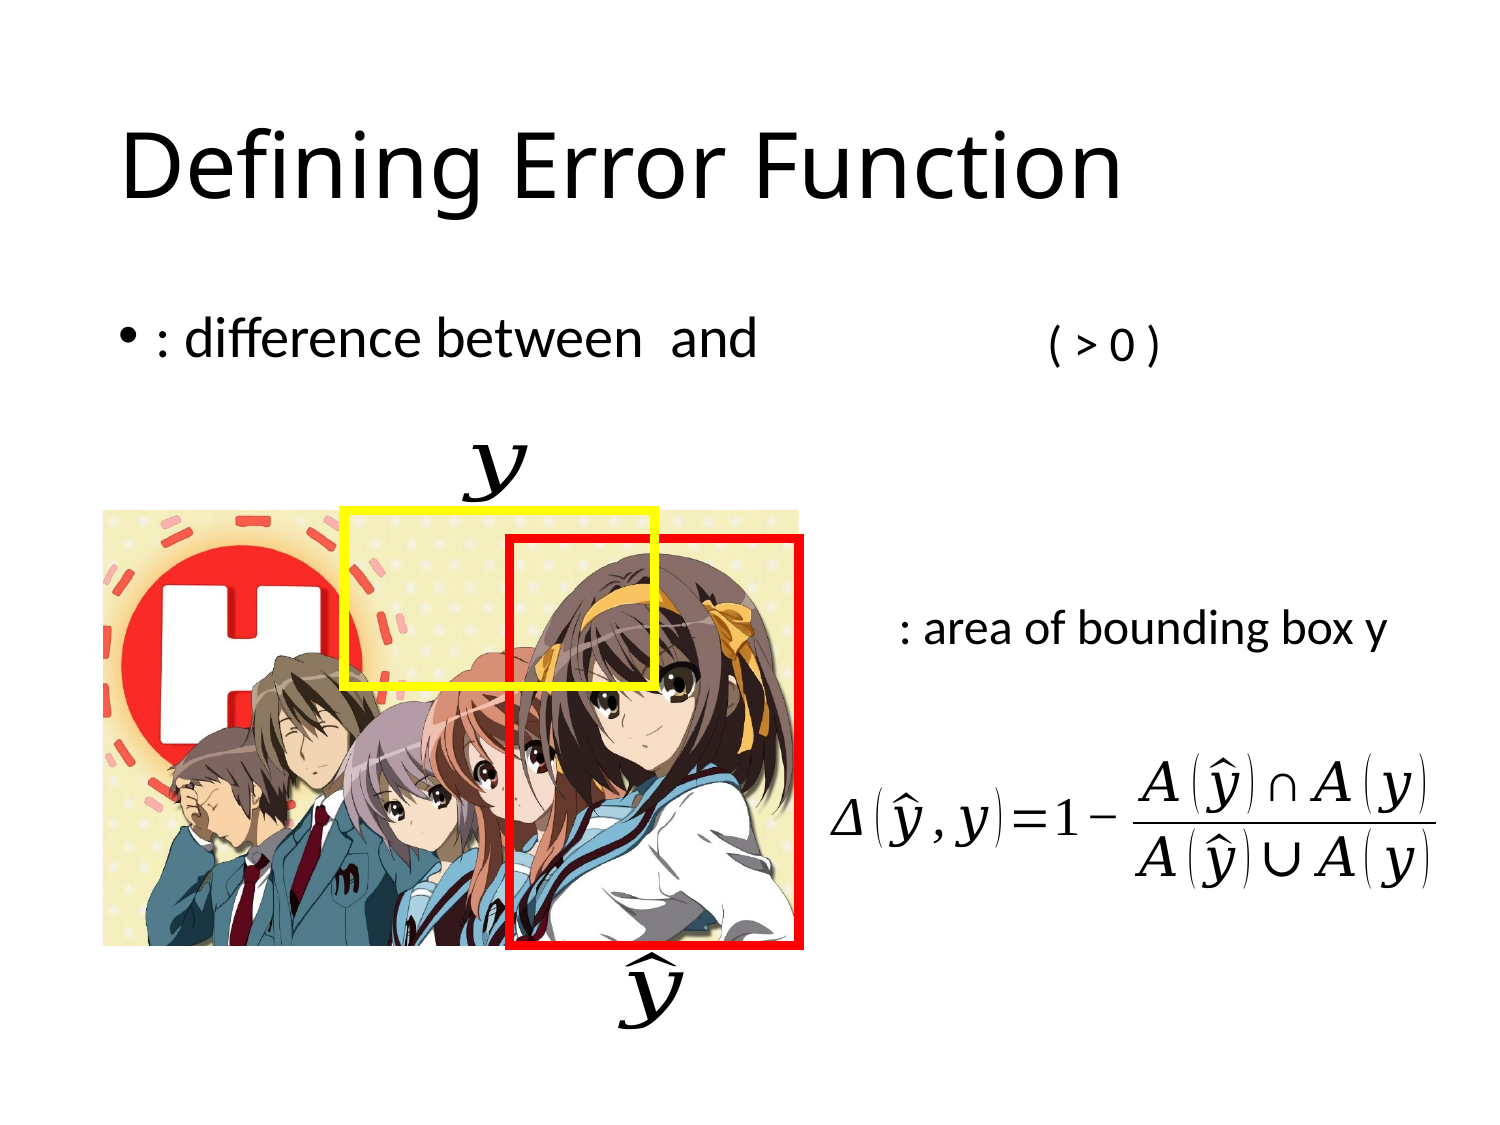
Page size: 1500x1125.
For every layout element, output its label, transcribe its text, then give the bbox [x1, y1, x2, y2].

text_box ( > 0 ) [997, 303, 1212, 379]
title Defining Error Function [103, 59, 1397, 278]
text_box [103, 510, 799, 946]
